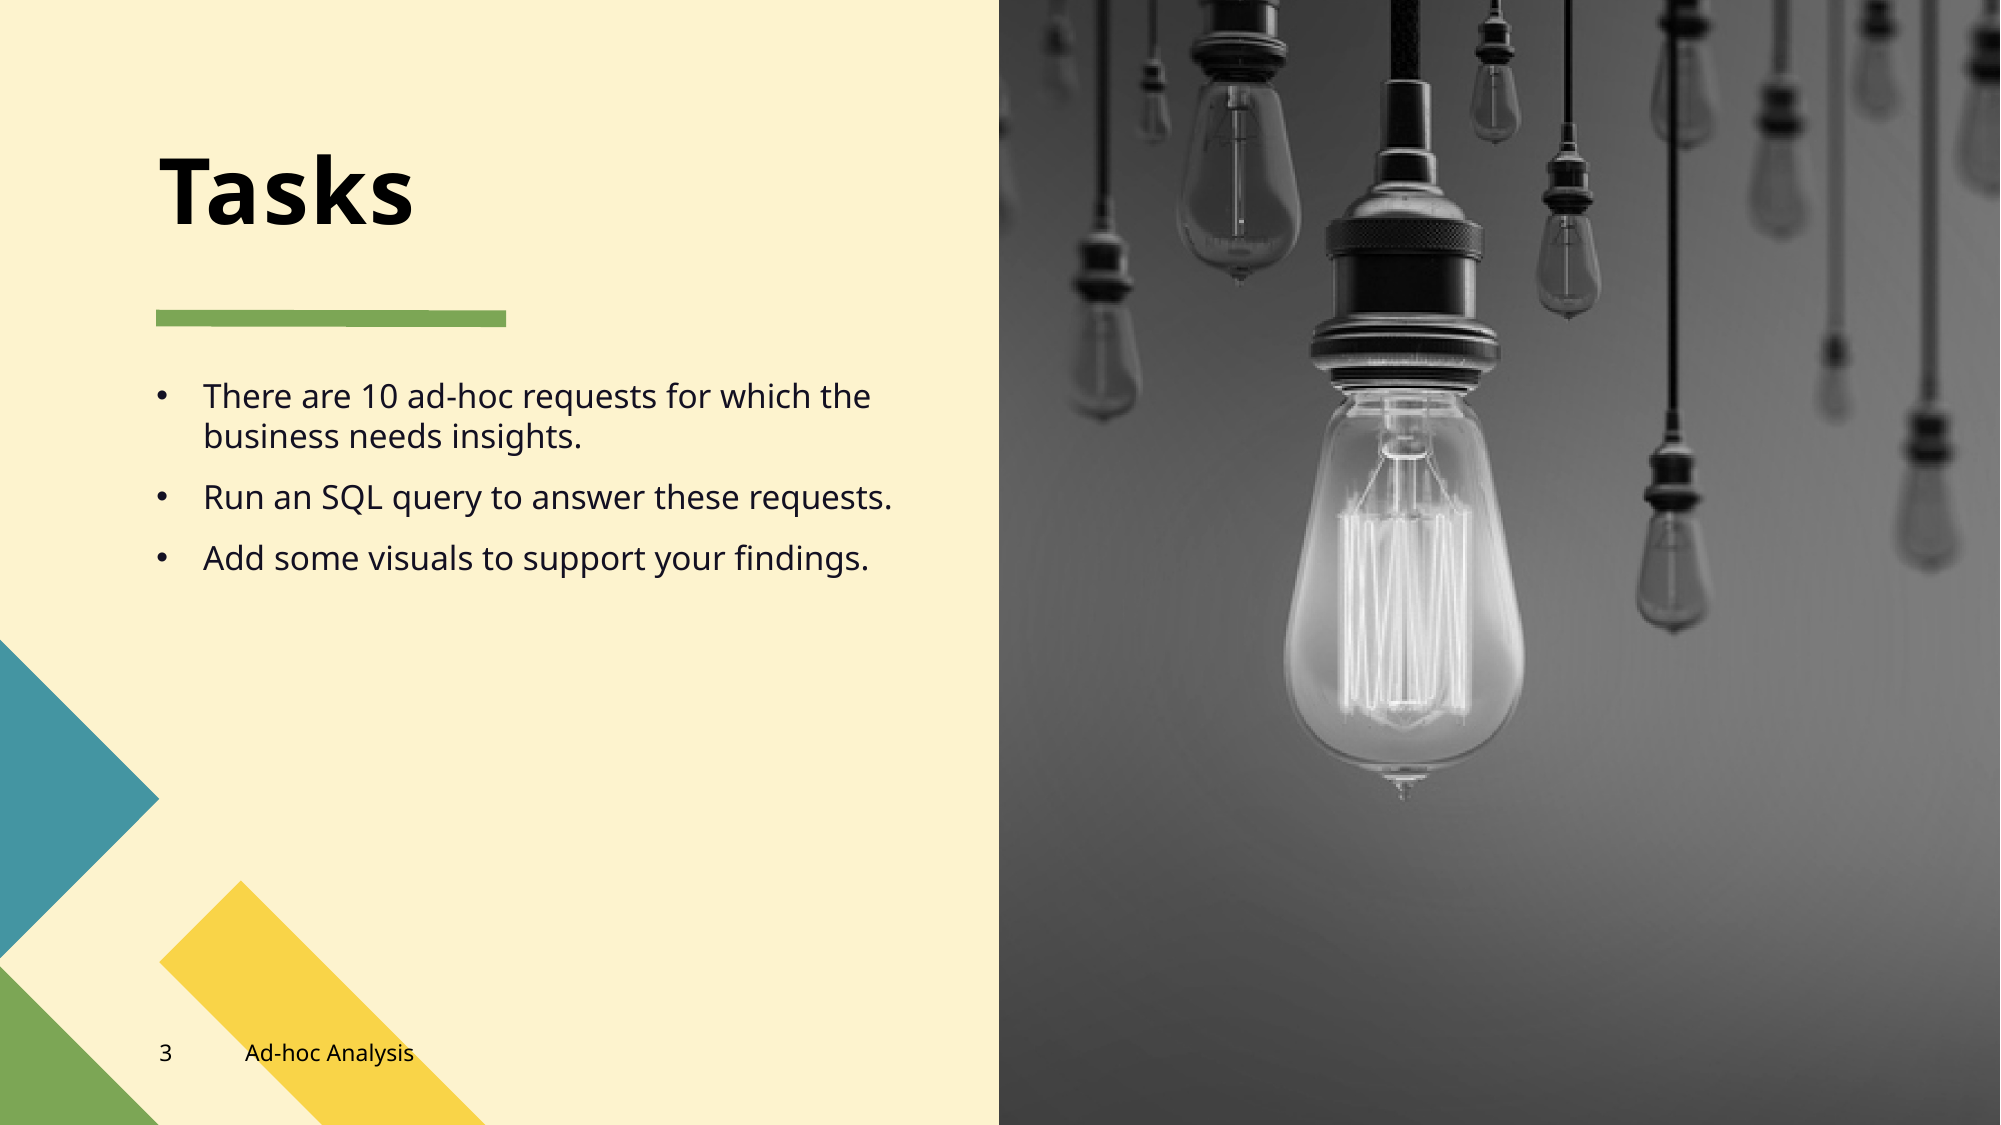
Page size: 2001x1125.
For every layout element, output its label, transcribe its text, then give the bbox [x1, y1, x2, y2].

slide_number 3 [159, 1038, 245, 1080]
list There are 10 ad-hoc requests for which the business needs insights. Run an SQL query to answer these requests. Add some visuals to support your findings. [156, 375, 907, 835]
picture [999, 0, 2000, 1125]
title Tasks [158, 144, 969, 245]
footer Ad-hoc Analysis [245, 1038, 491, 1080]
